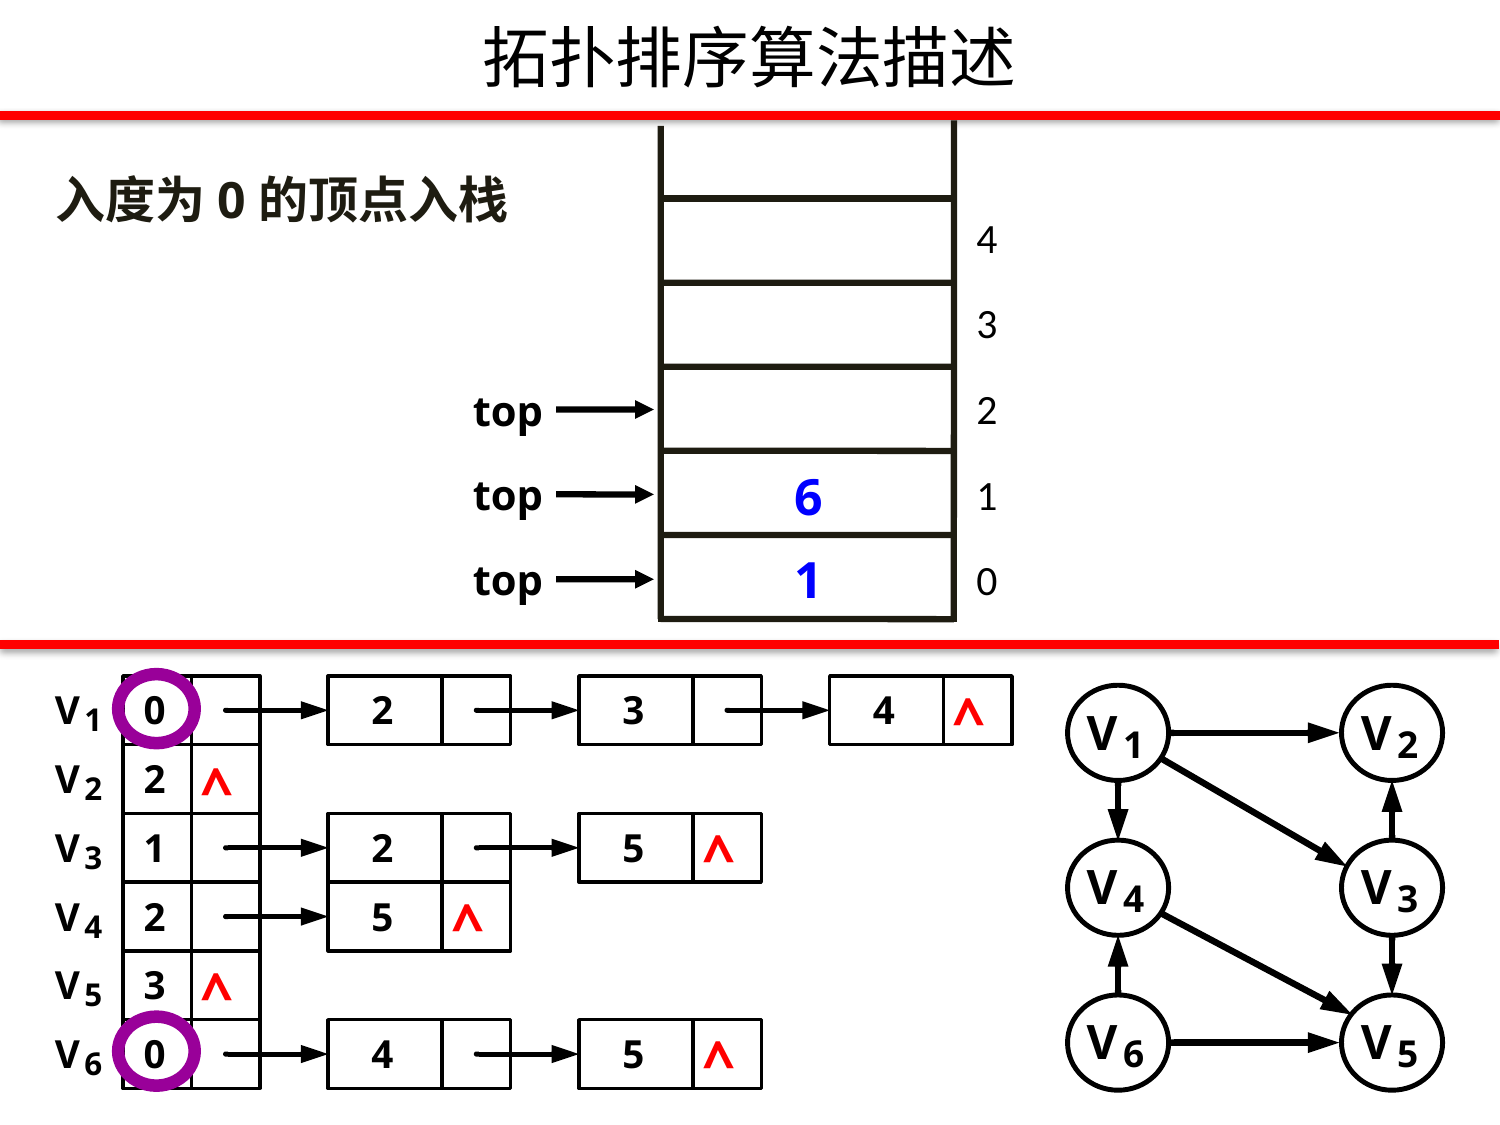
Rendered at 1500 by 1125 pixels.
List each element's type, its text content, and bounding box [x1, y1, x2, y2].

text_box 入度为0的顶点入栈 [41, 160, 550, 236]
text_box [660, 120, 1022, 620]
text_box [454, 461, 655, 528]
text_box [52, 672, 1016, 1104]
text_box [1062, 680, 1448, 1095]
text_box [454, 376, 655, 443]
title 拓扑排序算法描述 [0, 7, 1500, 105]
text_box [454, 546, 655, 612]
